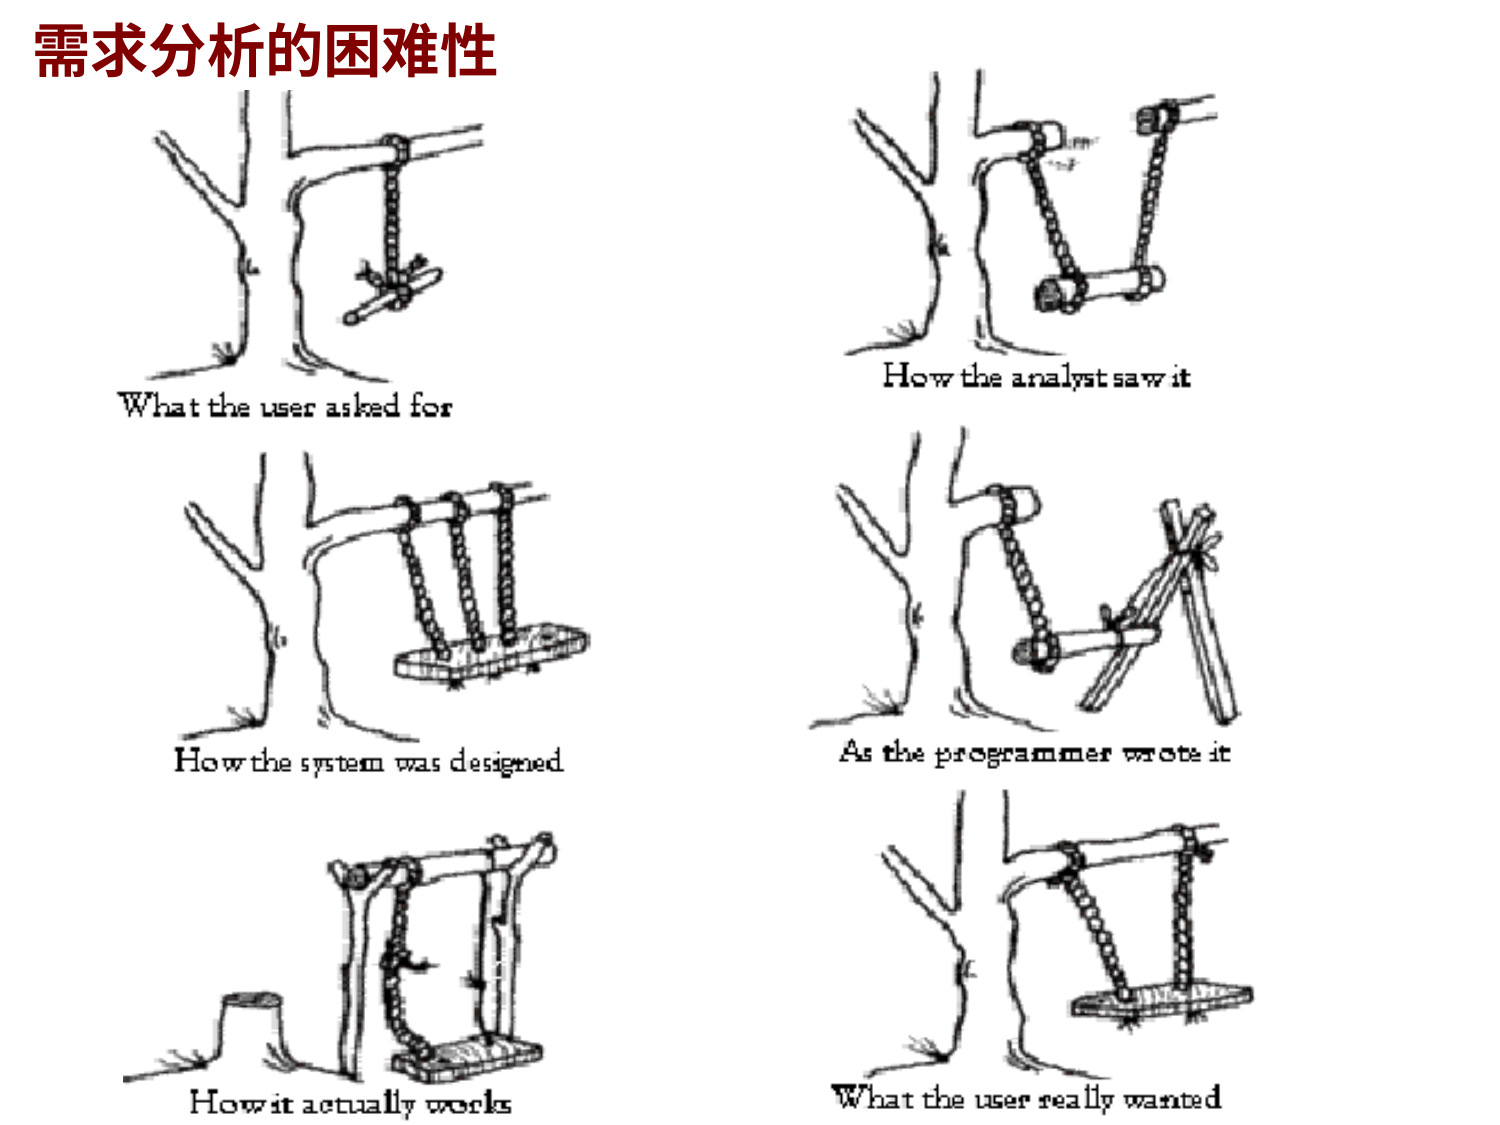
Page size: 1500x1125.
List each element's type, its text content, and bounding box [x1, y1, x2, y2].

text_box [808, 777, 1300, 1121]
title 需求分析的困难性 [17, 7, 550, 116]
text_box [796, 54, 1244, 407]
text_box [785, 408, 1247, 786]
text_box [123, 792, 585, 1125]
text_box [147, 444, 609, 793]
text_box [88, 89, 535, 439]
